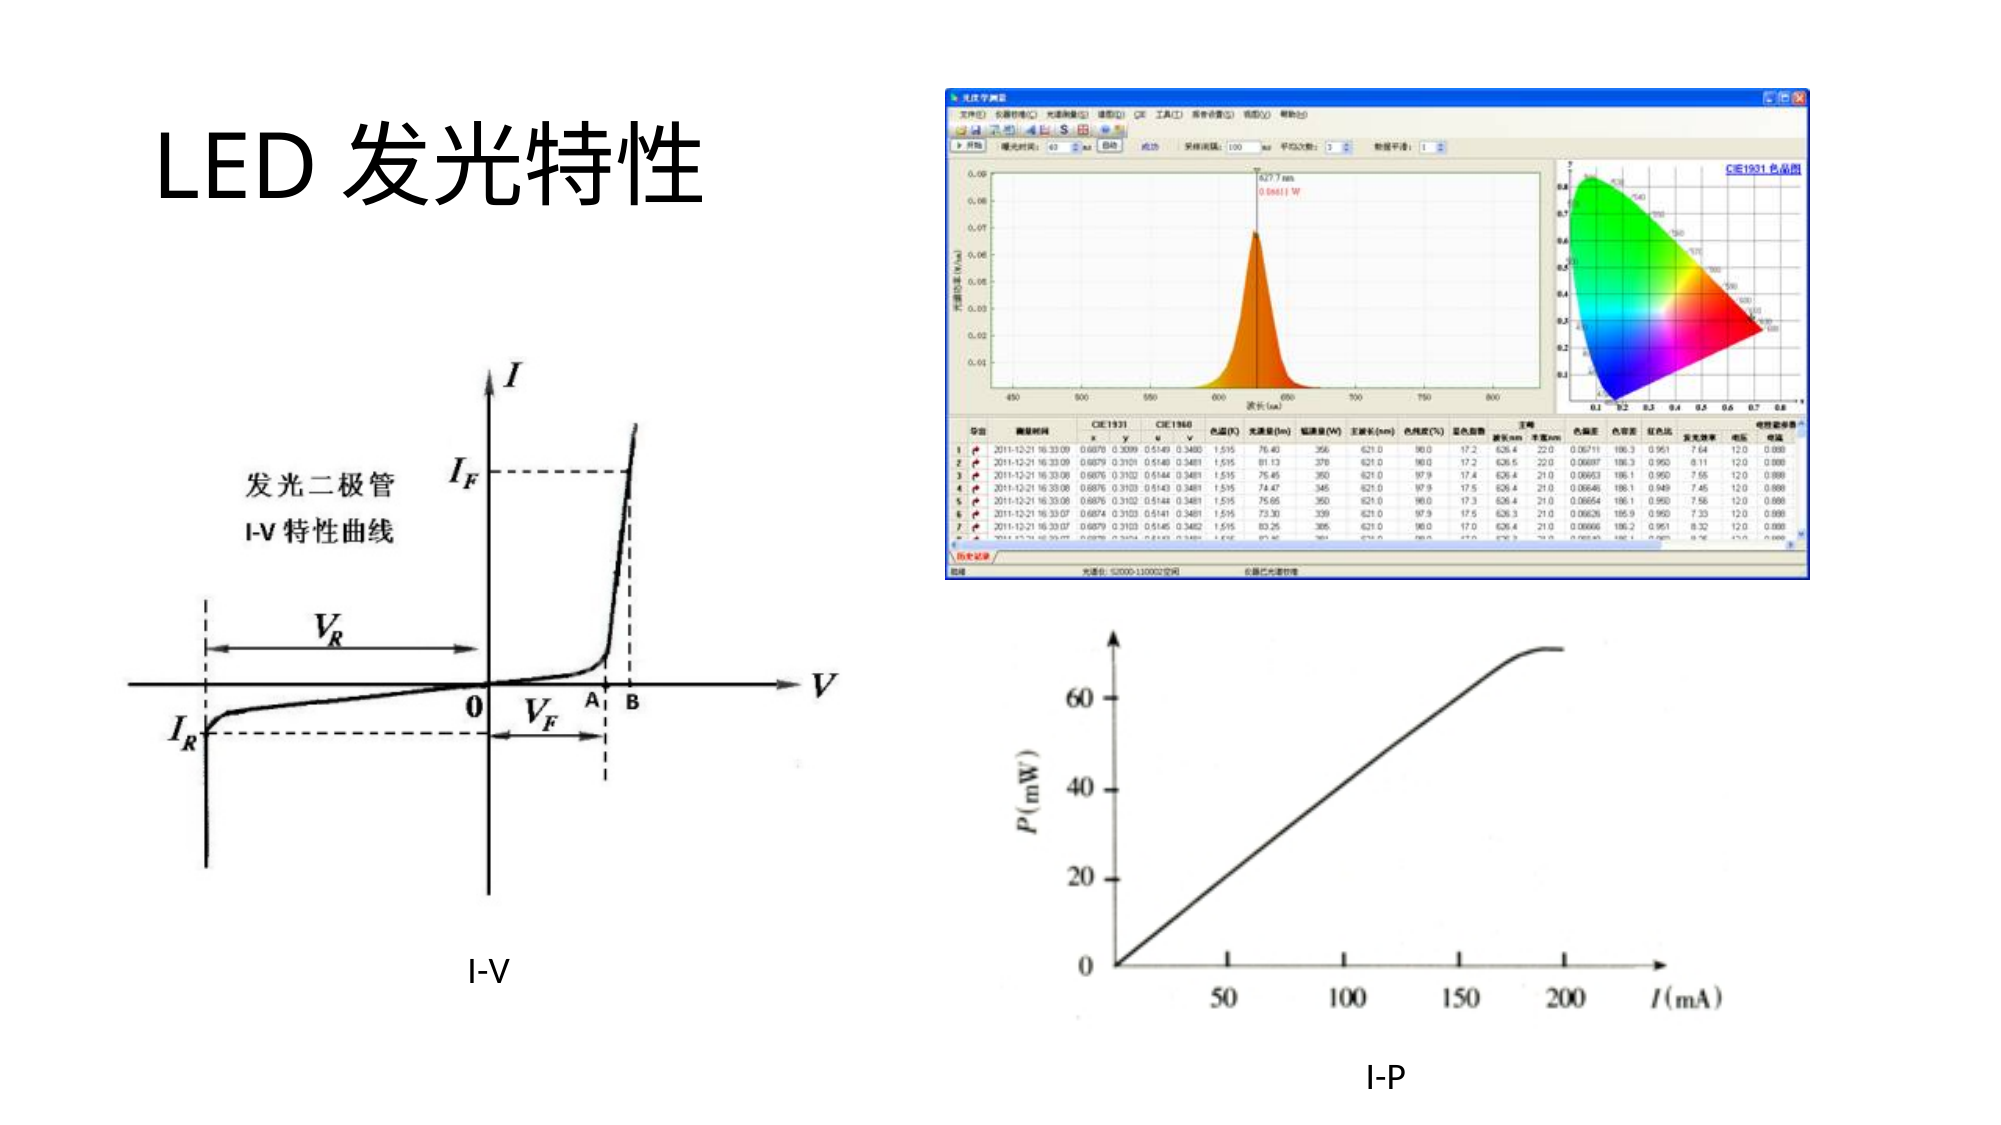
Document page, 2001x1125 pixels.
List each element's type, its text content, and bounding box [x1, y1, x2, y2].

picture [945, 88, 1810, 580]
title LED发光特性 [137, 59, 1863, 278]
text_box I-V [452, 938, 525, 999]
picture [114, 356, 863, 916]
picture [999, 618, 1729, 1046]
text_box I-P [1350, 1046, 1421, 1105]
